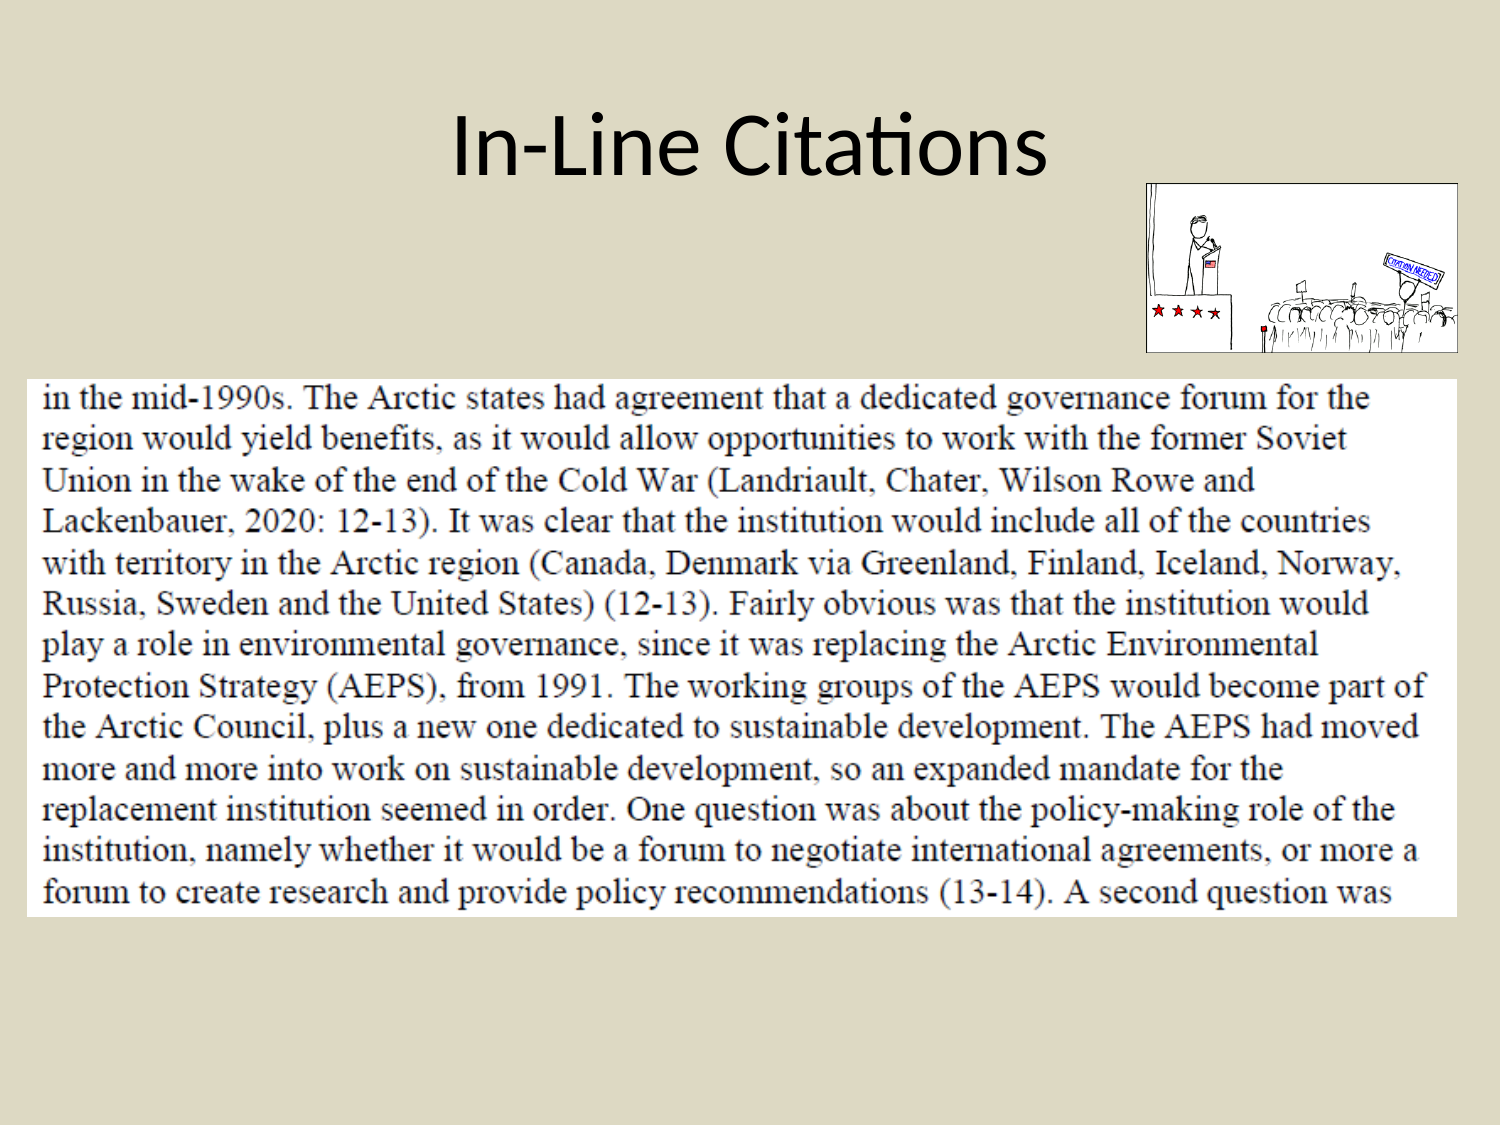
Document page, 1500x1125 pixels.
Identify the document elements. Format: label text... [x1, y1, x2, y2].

title In-Line Citations [75, 45, 1425, 233]
picture [27, 379, 1457, 918]
picture [1145, 183, 1458, 353]
